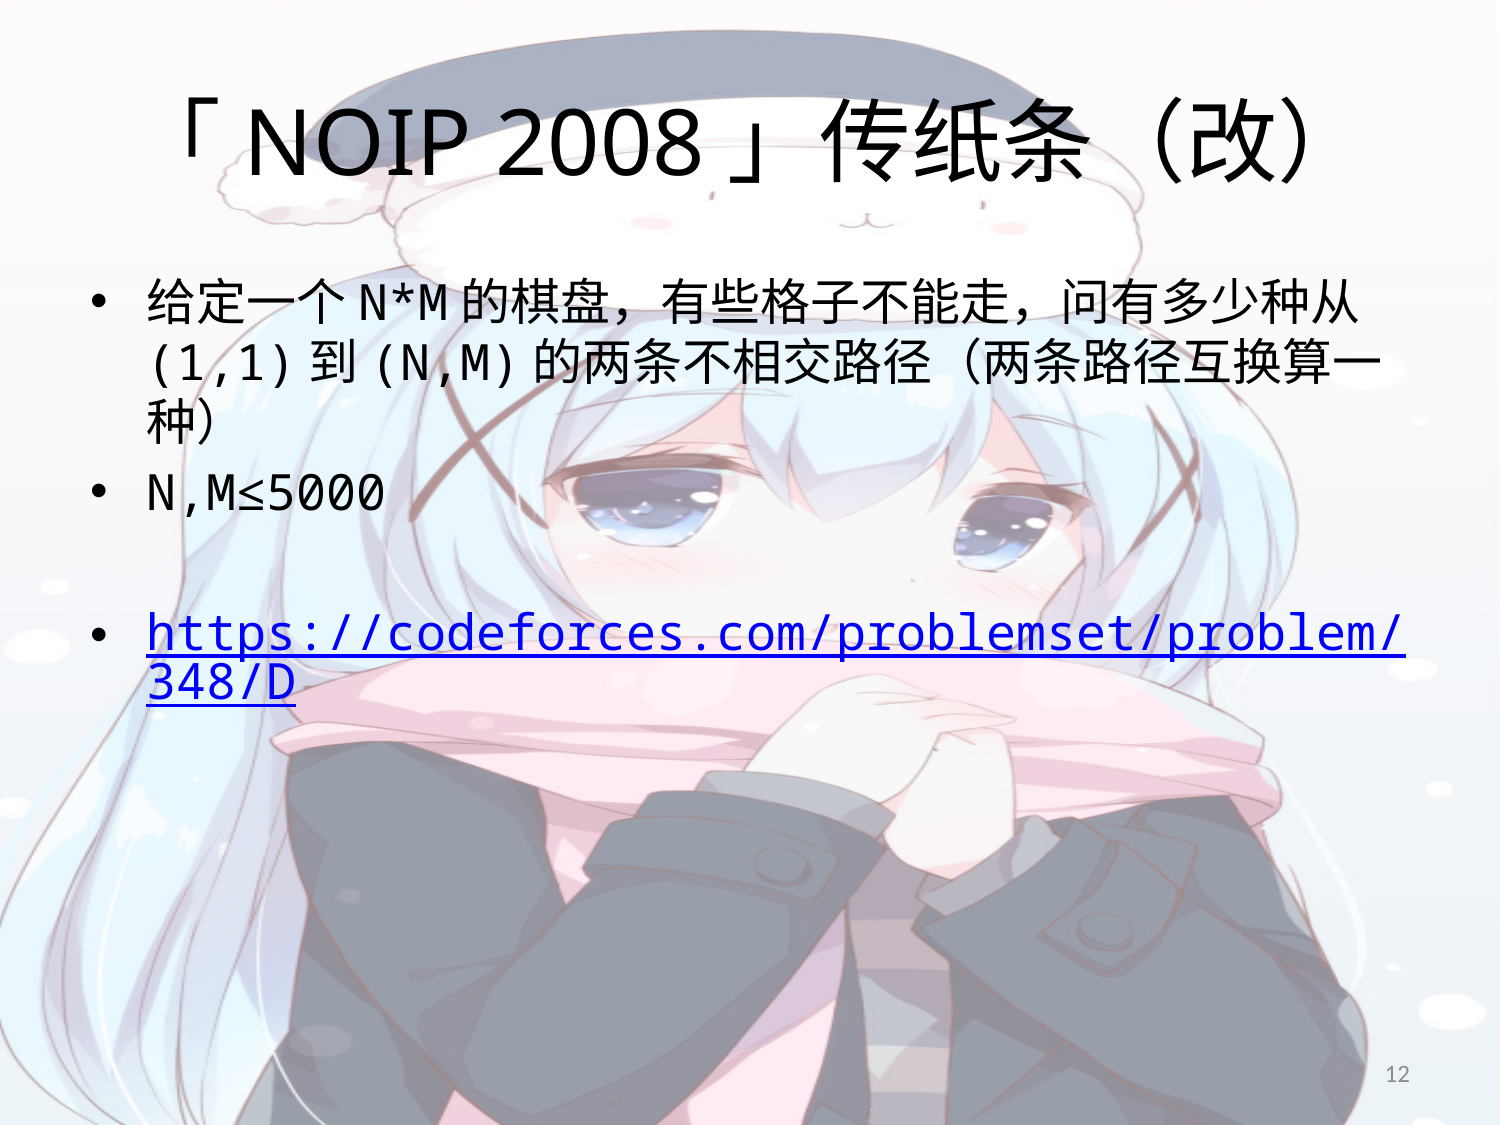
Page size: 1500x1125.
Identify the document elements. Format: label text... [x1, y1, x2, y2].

title 「NOIP 2008」传纸条（改） [75, 45, 1425, 233]
list 给定一个N*M的棋盘，有些格子不能走，问有多少种从(1,1)到(N,M)的两条不相交路径（两条路径互换算一种） N,M≤5000 https://codeforces.com/problemset/problem/348/D [75, 262, 1425, 1005]
slide_number 12 [1074, 1042, 1425, 1103]
